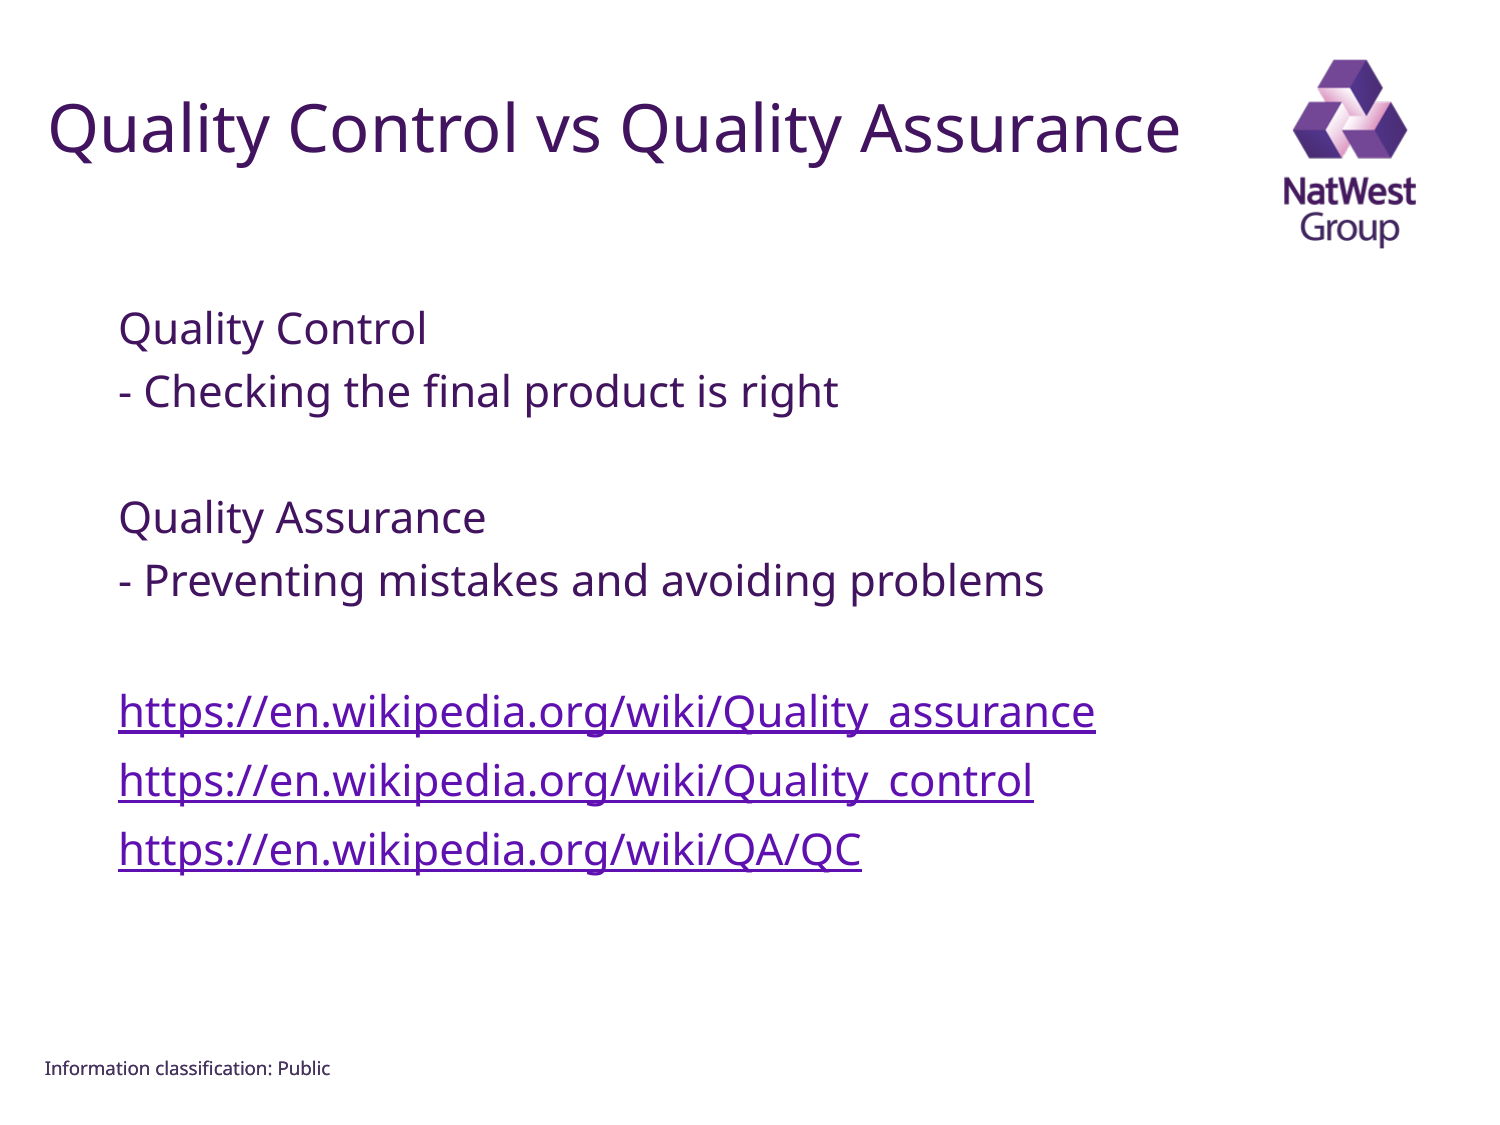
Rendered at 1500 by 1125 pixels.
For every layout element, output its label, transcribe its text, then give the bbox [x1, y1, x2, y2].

title Quality Control vs Quality Assurance [32, 22, 1326, 240]
list Quality Control - Checking the final product is right Quality Assurance - Preventing mistakes and avoiding problems https://en.wikipedia.org/wiki/Quality_assurance https://en.wikipedia.org/wiki/Quality_control https://en.wikipedia.org/wiki/QA/QC [103, 299, 1397, 1014]
picture [1256, 32, 1444, 249]
text_box Information classiﬁcation: Public [30, 1049, 345, 1087]
